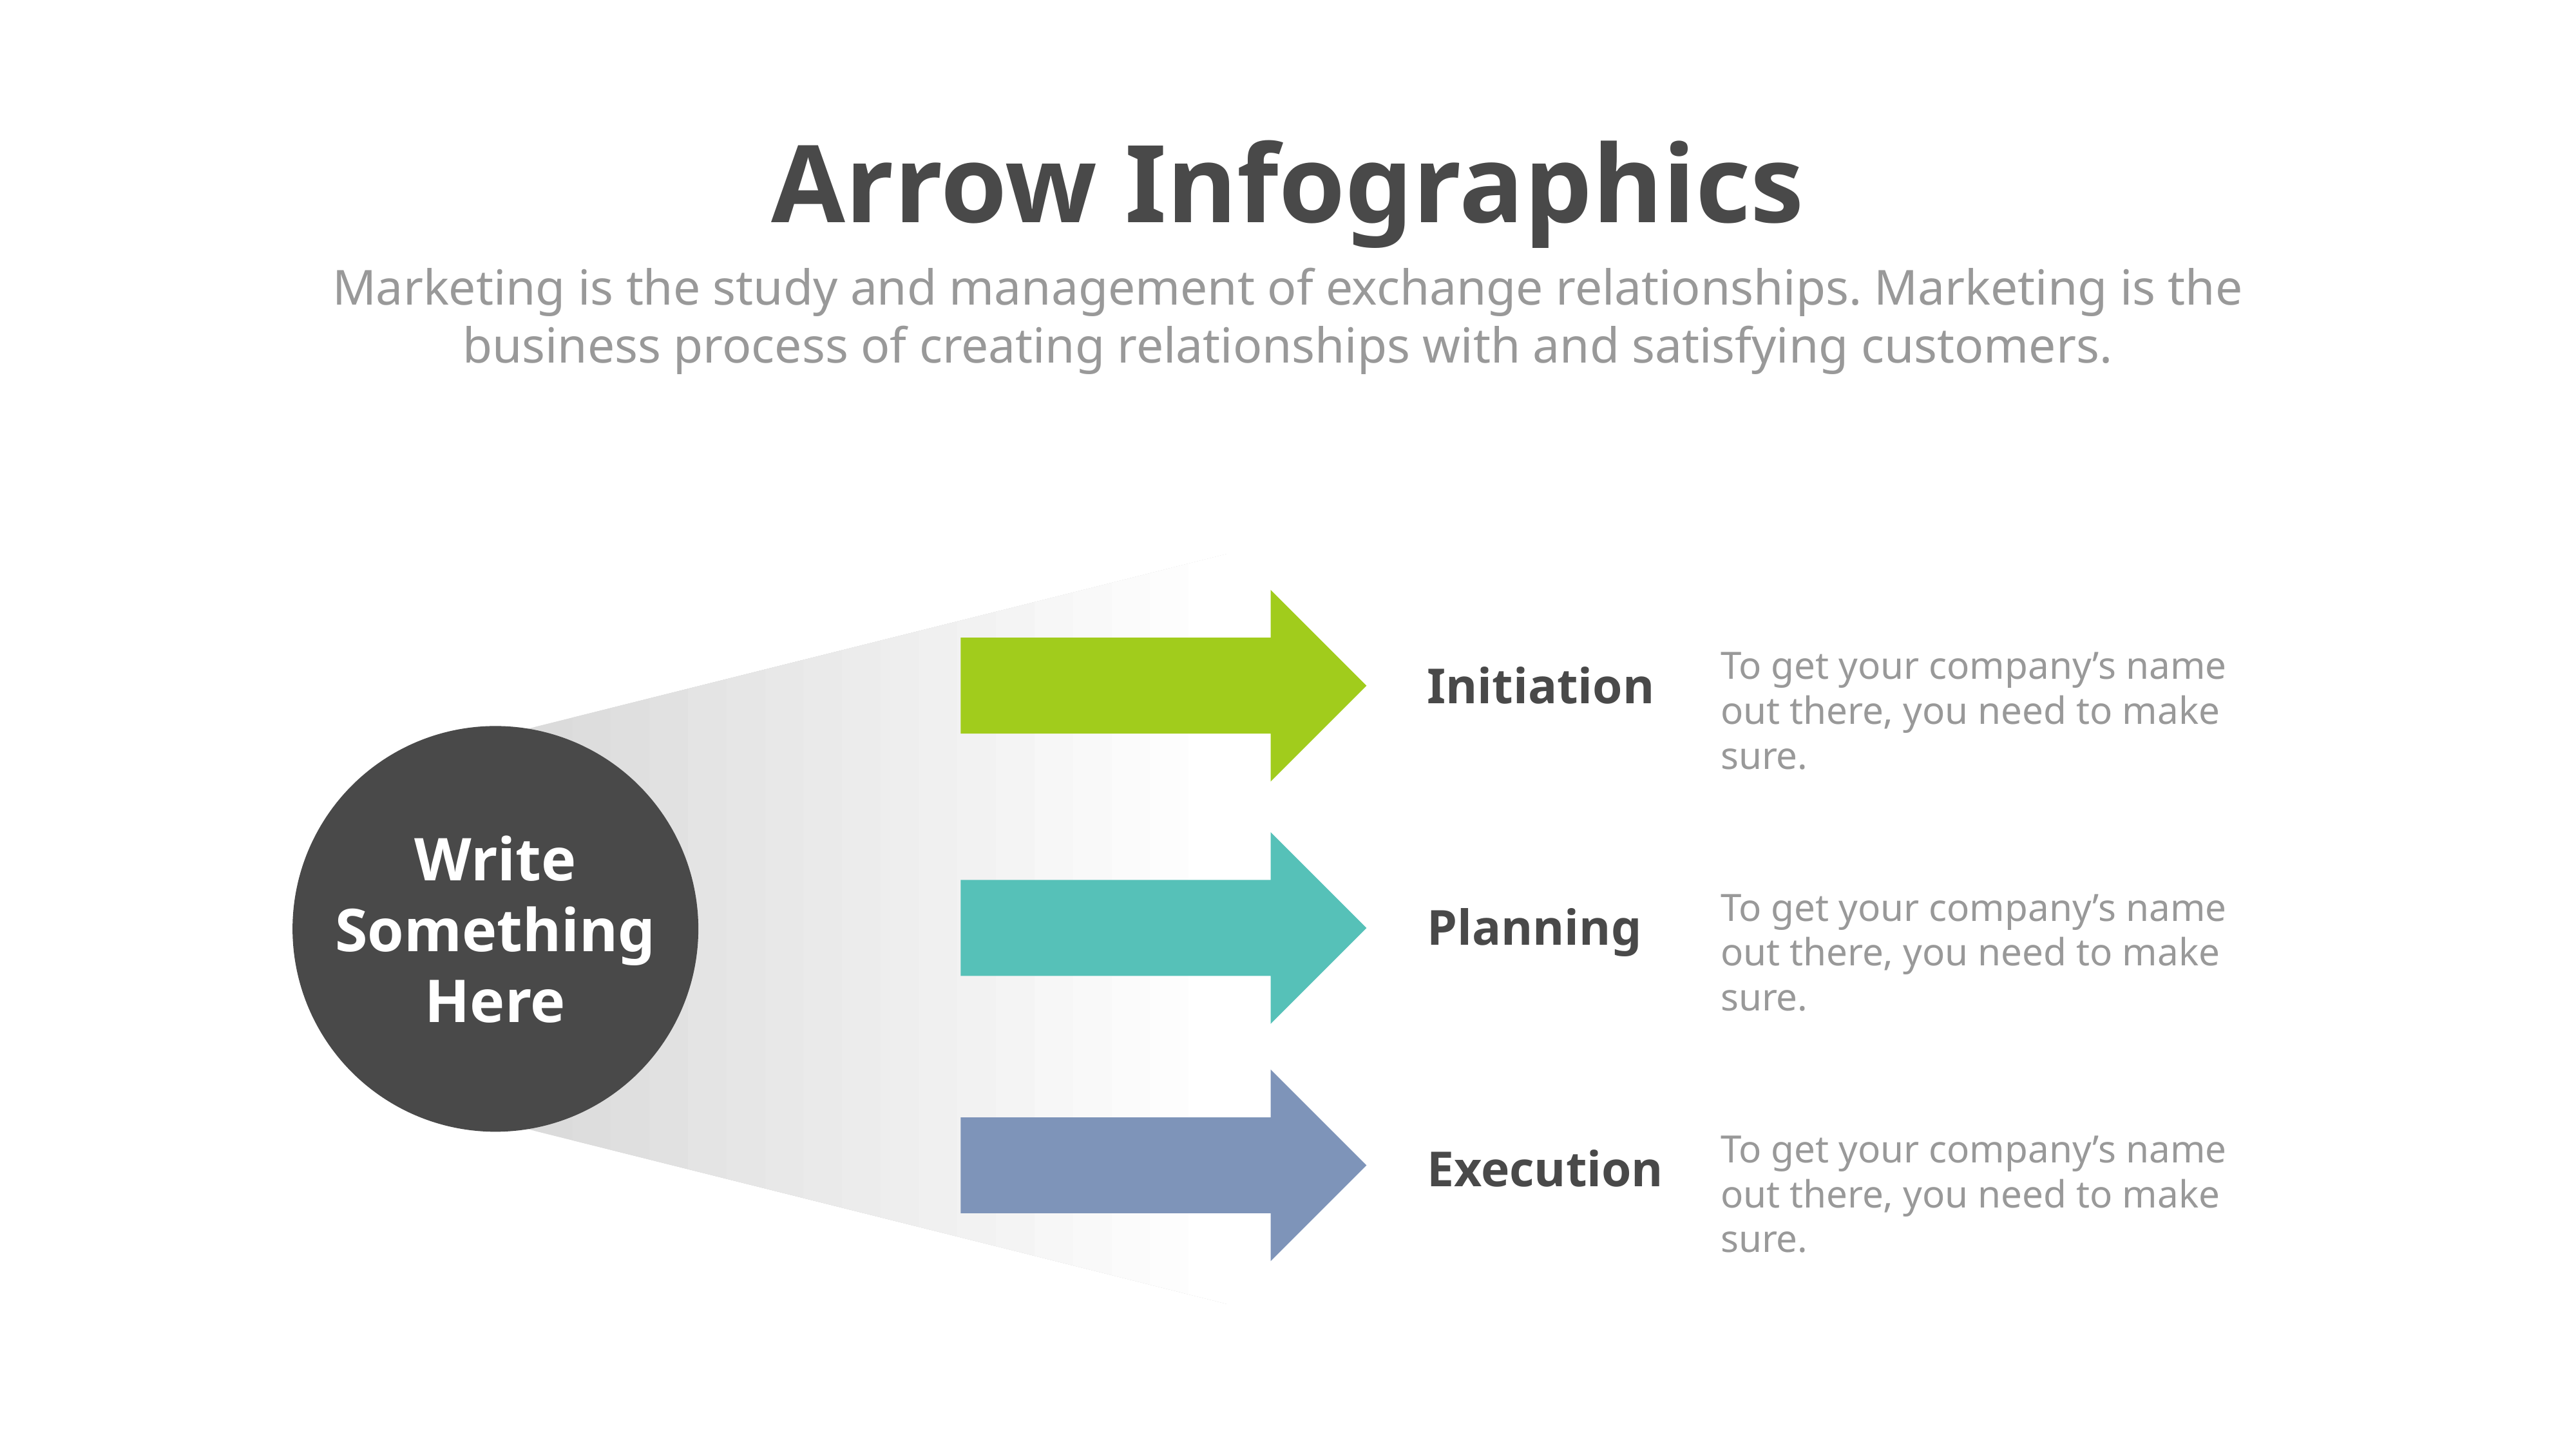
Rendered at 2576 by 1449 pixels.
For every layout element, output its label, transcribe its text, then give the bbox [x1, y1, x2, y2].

text_box To get your company’s name out there, you need to make sure. [1711, 1120, 2284, 1265]
text_box Marketing is the study and management of exchange relationships. Marketing is the business process of creating relationships with and satisfying customers. [281, 251, 2295, 377]
text_box [529, 553, 1228, 1305]
text_box Execution [1417, 1133, 1711, 1201]
text_box [325, 725, 665, 817]
text_box [960, 830, 1368, 1026]
text_box [960, 588, 1368, 784]
text_box Write Something Here [292, 817, 699, 1039]
text_box Arrow Infographics [761, 110, 1815, 249]
text_box Planning [1417, 891, 1711, 960]
text_box To get your company’s name out there, you need to make sure. [1711, 878, 2284, 1023]
text_box [960, 1068, 1368, 1263]
text_box Initiation [1417, 650, 1711, 718]
text_box [324, 1039, 667, 1133]
text_box To get your company’s name out there, you need to make sure. [1711, 636, 2284, 782]
